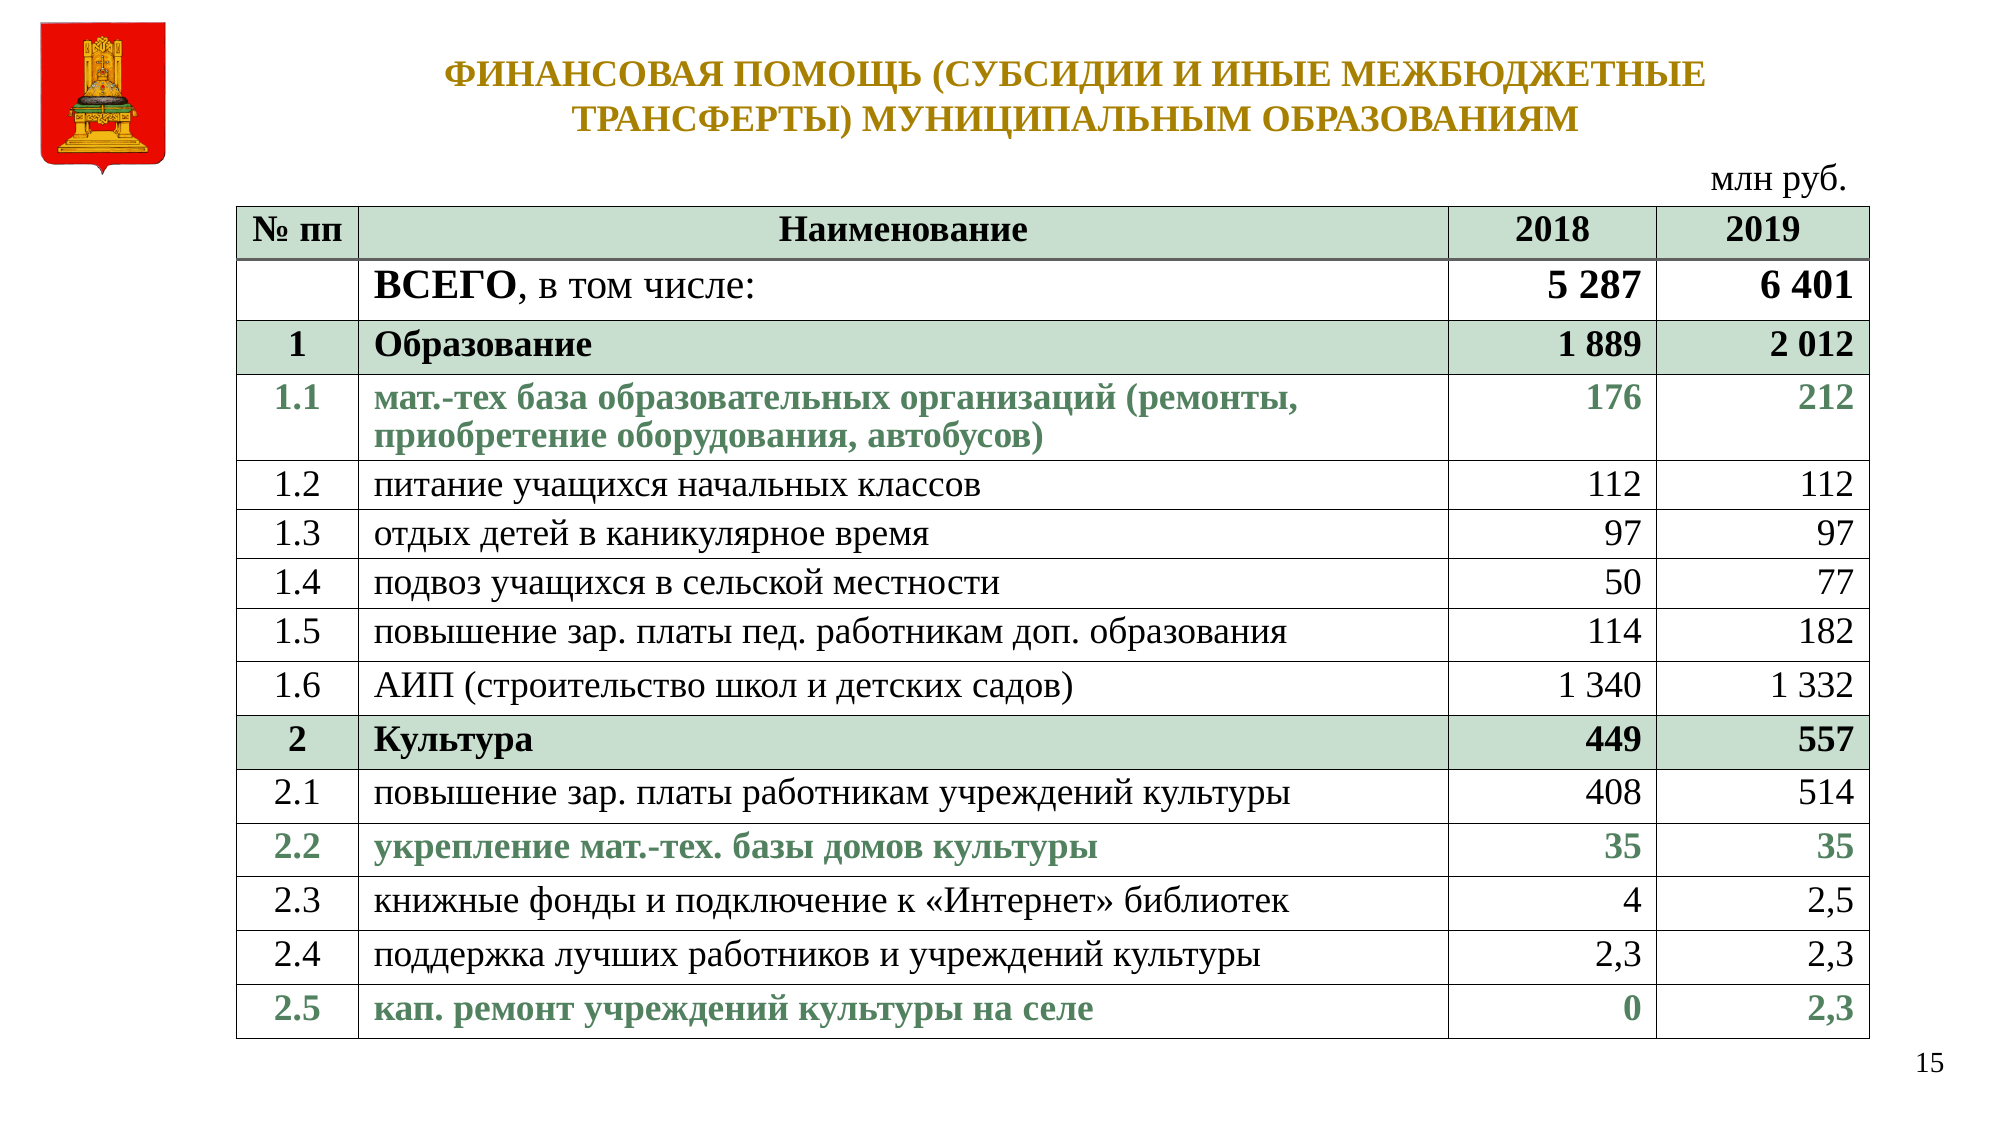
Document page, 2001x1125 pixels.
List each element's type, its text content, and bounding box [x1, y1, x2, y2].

table_cell 2.2 [237, 824, 358, 876]
table_cell укрепление мат.-тех. базы домов культуры [359, 824, 1448, 876]
table_header 2019 [1657, 207, 1869, 258]
table_cell 2 012 [1657, 321, 1869, 374]
table_cell 2.4 [237, 931, 358, 984]
table_cell 1 889 [1449, 321, 1656, 374]
table_cell 2.1 [237, 770, 358, 823]
table_header 2018 [1449, 207, 1656, 258]
table_cell 112 [1449, 461, 1656, 509]
table_cell кап. ремонт учреждений культуры на селе [359, 985, 1448, 1038]
table_cell [237, 261, 358, 320]
table_cell 176 [1449, 375, 1656, 460]
table_cell 514 [1657, 770, 1869, 823]
table_cell 1.6 [237, 662, 358, 715]
table_cell 1.5 [237, 609, 358, 661]
table_cell 1.1 [237, 375, 358, 460]
table_cell поддержка лучших работников и учреждений культуры [359, 931, 1448, 984]
table_cell 77 [1657, 559, 1869, 608]
table_cell 1.4 [237, 559, 358, 608]
table_cell питание учащихся начальных классов [359, 461, 1448, 509]
table_cell 182 [1657, 609, 1869, 661]
table_cell 5 287 [1449, 261, 1656, 320]
table_cell мат.-тех база образовательных организаций (ремонты, приобретение оборудования, автобусов) [359, 375, 1448, 460]
table_cell 97 [1449, 510, 1656, 558]
table_cell 2,3 [1657, 931, 1869, 984]
table_cell 35 [1449, 824, 1656, 876]
picture [37, 14, 174, 183]
table_cell 6 401 [1657, 261, 1869, 320]
table_cell 50 [1449, 559, 1656, 608]
table_header № пп [237, 207, 358, 258]
table_cell 2.3 [237, 877, 358, 930]
table_cell 2,5 [1657, 877, 1869, 930]
table_cell подвоз учащихся в сельской местности [359, 559, 1448, 608]
table_cell 112 [1657, 461, 1869, 509]
table_cell 1 340 [1449, 662, 1656, 715]
table_cell 212 [1657, 375, 1869, 460]
table_cell 1.2 [237, 461, 358, 509]
table_cell повышение зар. платы пед. работникам доп. образования [359, 609, 1448, 661]
table_cell повышение зар. платы работникам учреждений культуры [359, 770, 1448, 823]
table_cell 557 [1657, 716, 1869, 769]
table_cell 1 332 [1657, 662, 1869, 715]
table_cell Культура [359, 716, 1448, 769]
table_cell 114 [1449, 609, 1656, 661]
table_cell 1.3 [237, 510, 358, 558]
table_cell 1 [237, 321, 358, 374]
table_cell отдых детей в каникулярное время [359, 510, 1448, 558]
table_cell 408 [1449, 770, 1656, 823]
table_cell Образование [359, 321, 1448, 374]
table_header Наименование [359, 207, 1448, 258]
title ФИНАНСОВАЯ ПОМОЩЬ (СУБСИДИИ И ИНЫЕ МЕЖБЮДЖЕТНЫЕ ТРАНСФЕРТЫ) МУНИЦИПАЛЬНЫМ ОБРАЗОВАНИЯМ [419, 14, 1733, 174]
table_cell 35 [1657, 824, 1869, 876]
text_box млн руб. [1695, 145, 1871, 206]
table_cell 4 [1449, 877, 1656, 930]
table_cell 97 [1657, 510, 1869, 558]
table_cell 449 [1449, 716, 1656, 769]
table_cell АИП (строительство школ и детских садов) [359, 662, 1448, 715]
slide_number 15 [1622, 1031, 1960, 1092]
table_cell 2,3 [1449, 931, 1656, 984]
table_cell 2 [237, 716, 358, 769]
table_cell 2,3 [1657, 985, 1869, 1038]
table_cell ВСЕГО, в том числе: [359, 261, 1448, 320]
table_cell книжные фонды и подключение к «Интернет» библиотек [359, 877, 1448, 930]
table_cell 2.5 [237, 985, 358, 1038]
table_cell 0 [1449, 985, 1656, 1038]
